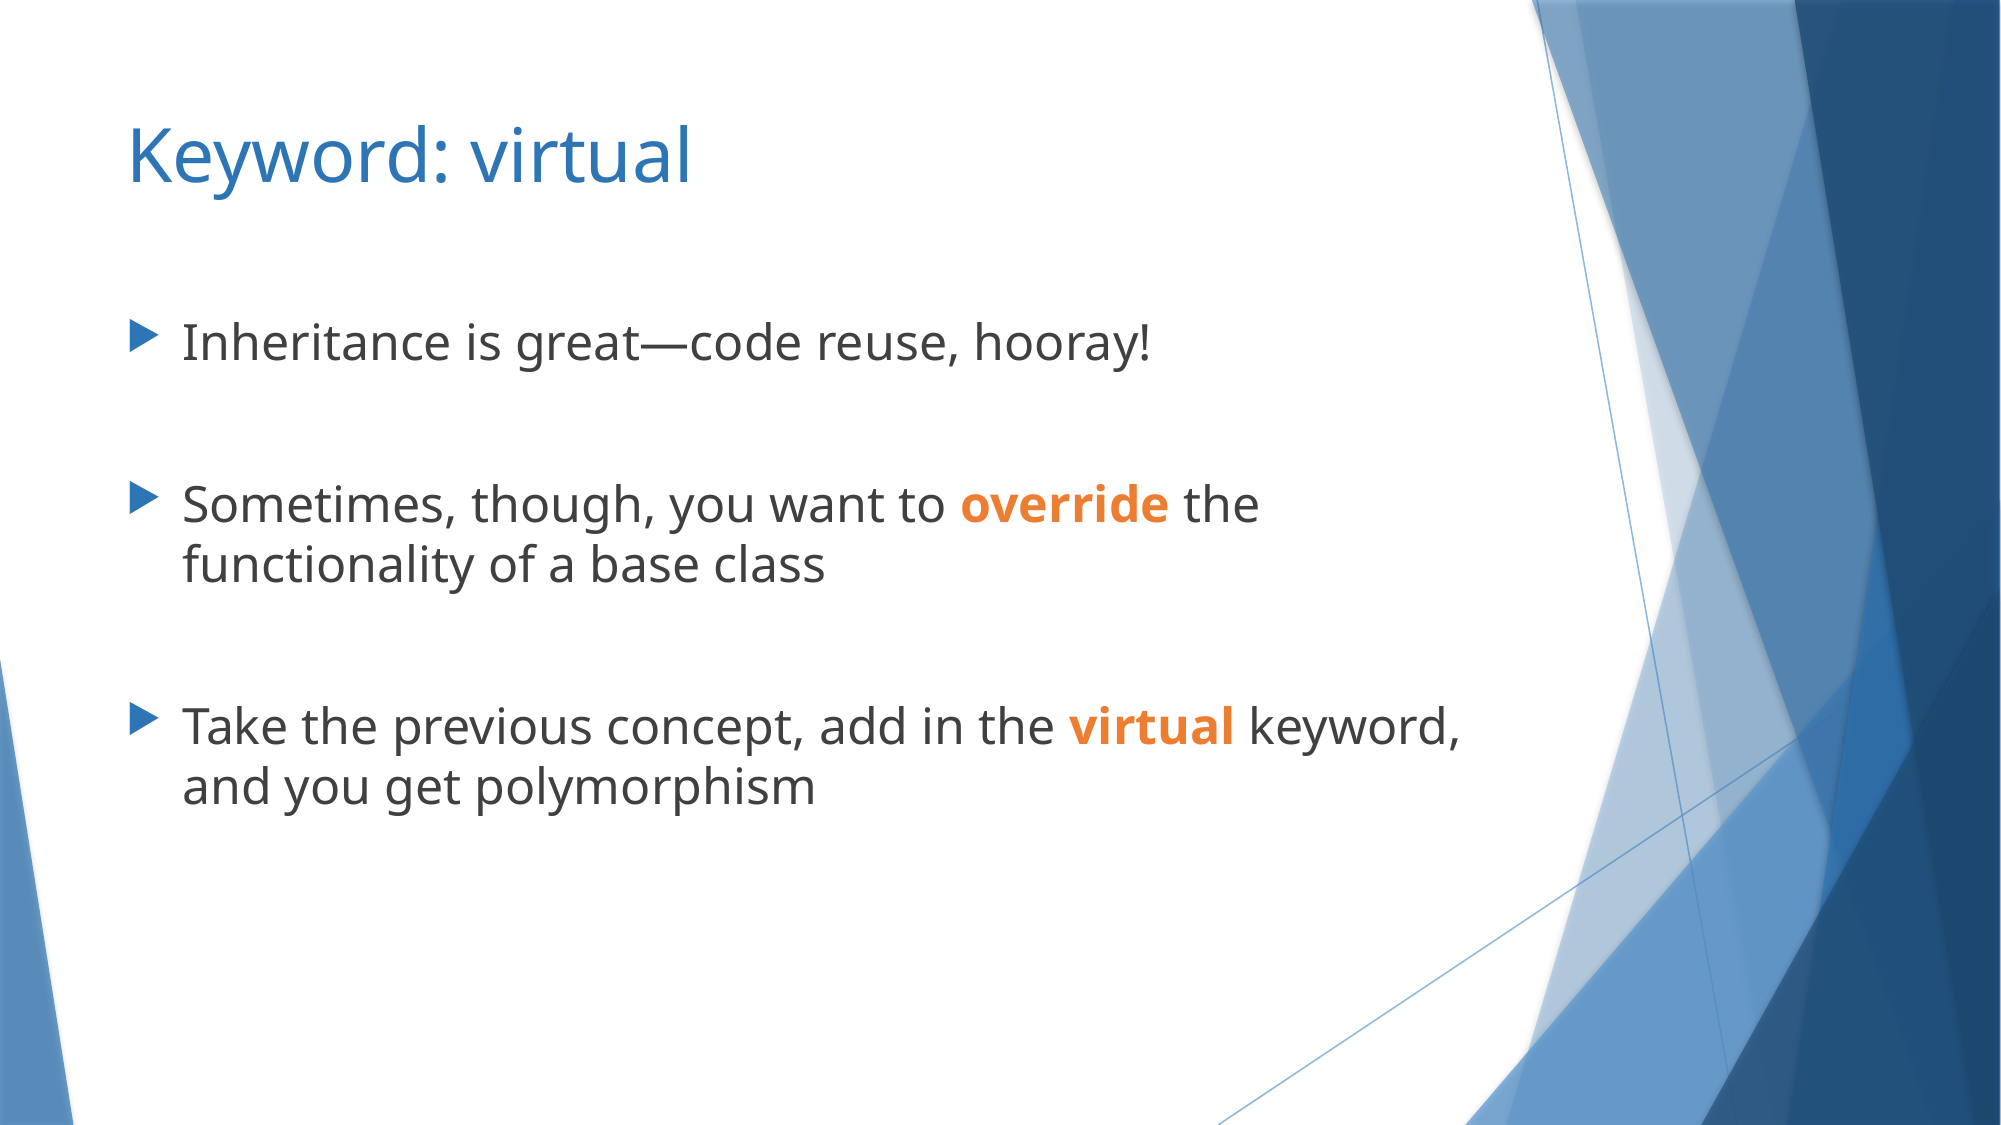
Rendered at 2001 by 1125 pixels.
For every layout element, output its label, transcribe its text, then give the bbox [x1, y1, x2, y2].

title Keyword: virtual [111, 99, 1522, 216]
list Inheritance is great—code reuse, hooray! Sometimes, though, you want to override the functionality of a base class Take the previous concept, add in the virtual keyword, and you get polymorphism [111, 303, 1522, 991]
